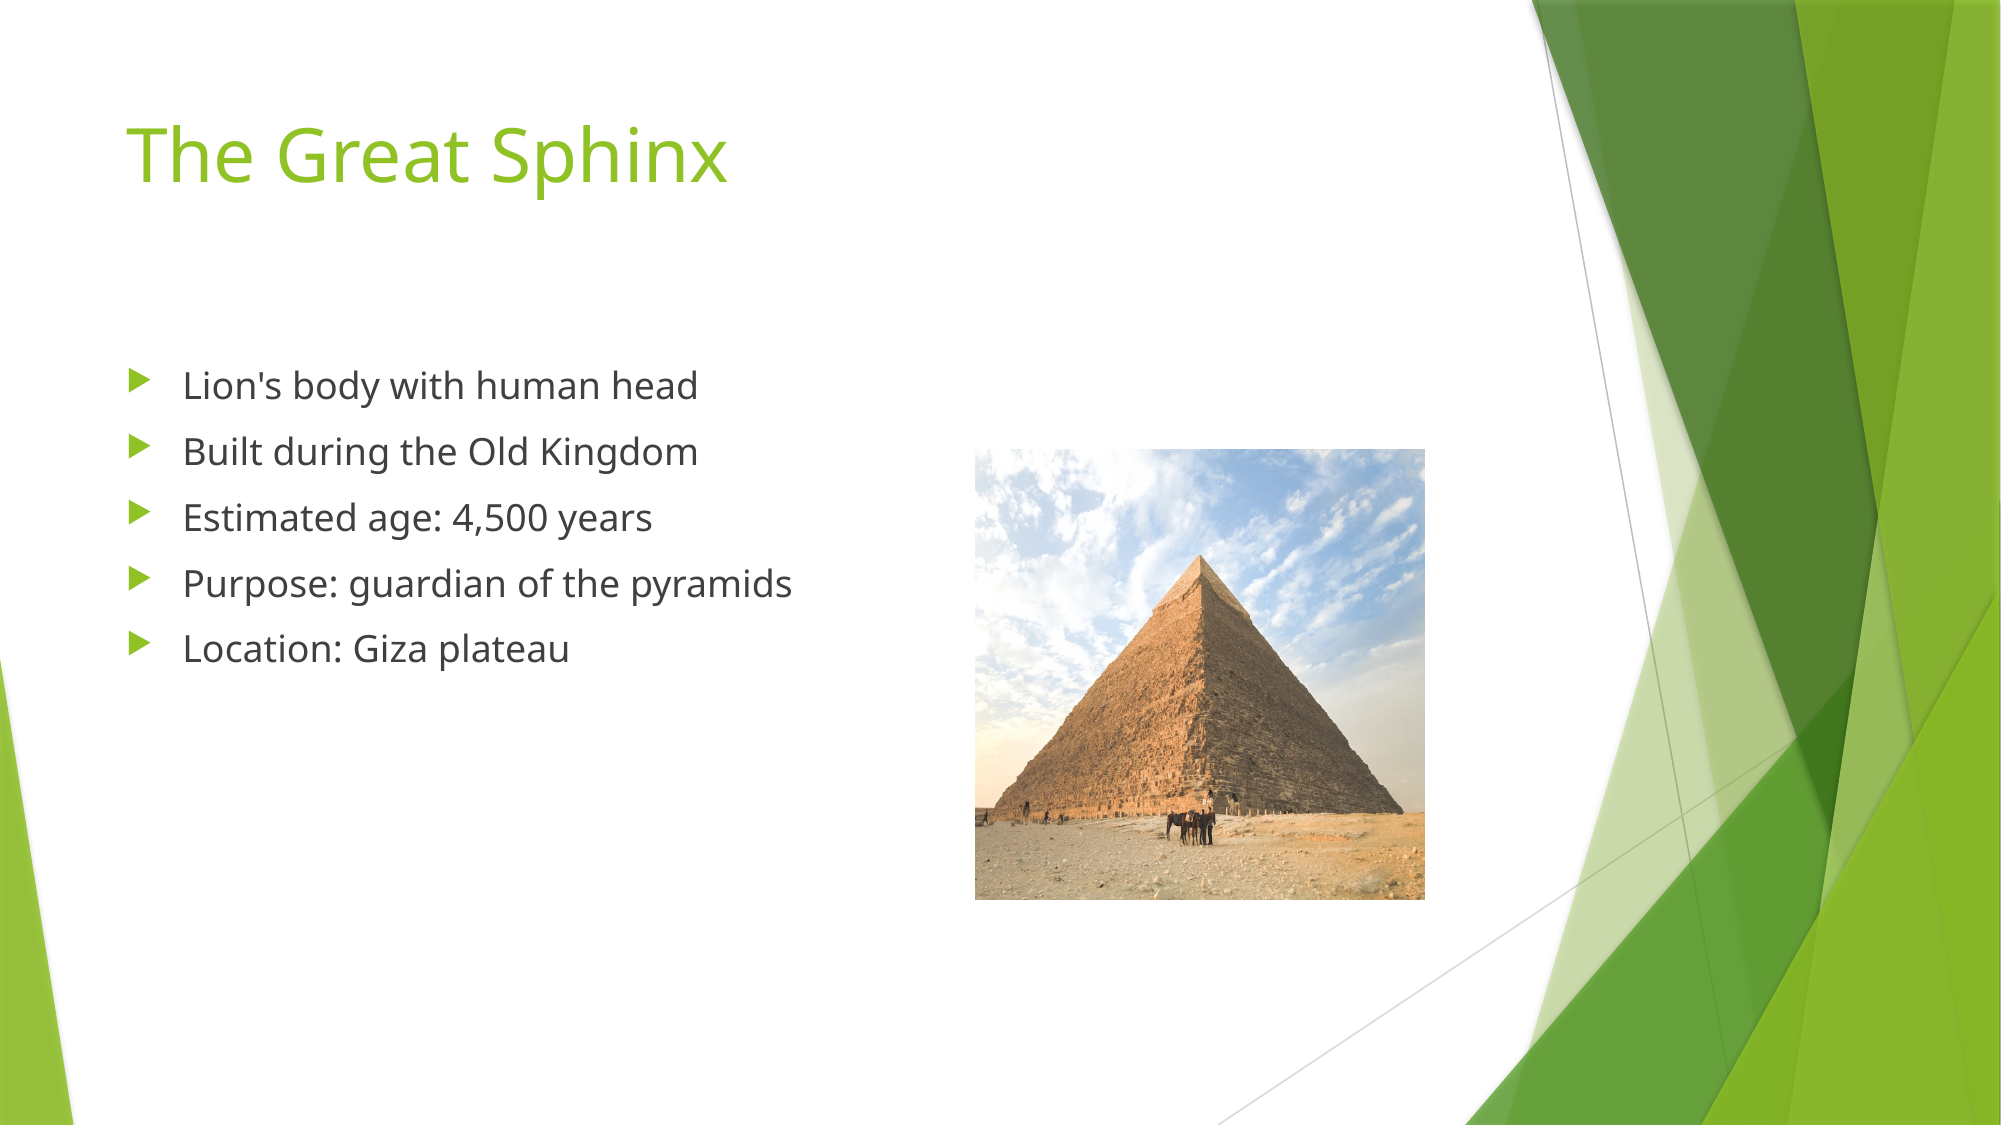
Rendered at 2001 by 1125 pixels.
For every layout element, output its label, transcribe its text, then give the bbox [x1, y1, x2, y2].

title The Great Sphinx [111, 99, 1522, 317]
picture [974, 449, 1426, 901]
list Lion's body with human head Built during the Old Kingdom Estimated age: 4,500 years Purpose: guardian of the pyramids Location: Giza plateau [111, 354, 1522, 992]
